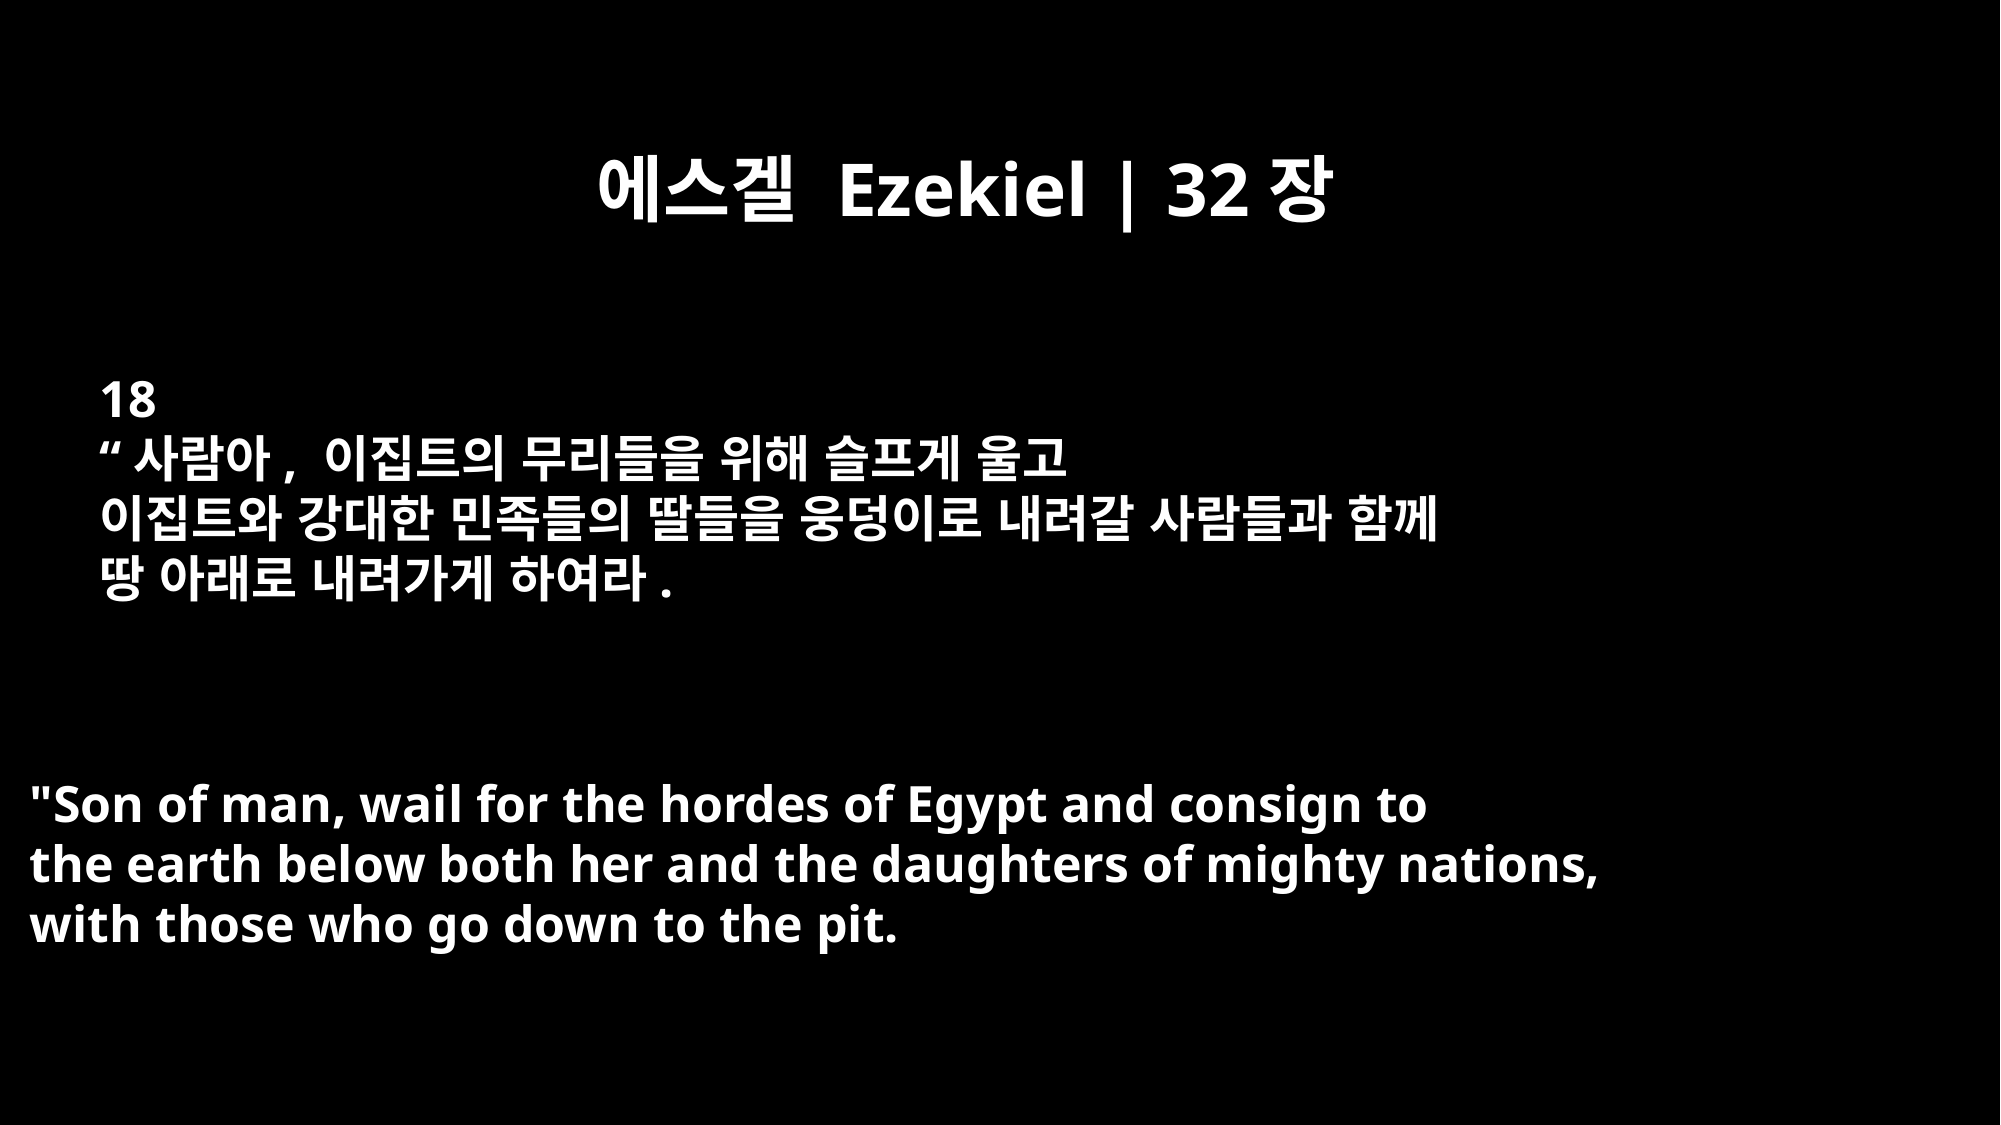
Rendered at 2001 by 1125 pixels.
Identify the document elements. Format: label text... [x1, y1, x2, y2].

text_box 에스겔 Ezekiel | 32장 [581, 136, 1351, 239]
text_box 18 “사람아, 이집트의 무리들을 위해 슬프게 울고 이집트와 강대한 민족들의 딸들을 웅덩이로 내려갈 사람들과 함께 땅 아래로 내려가게 하여라. [84, 359, 1469, 615]
text_box "Son of man, wail for the hordes of Egypt and consign to the earth below both her and the daughters of mighty nations, with those who go down to the pit. [15, 764, 1629, 960]
